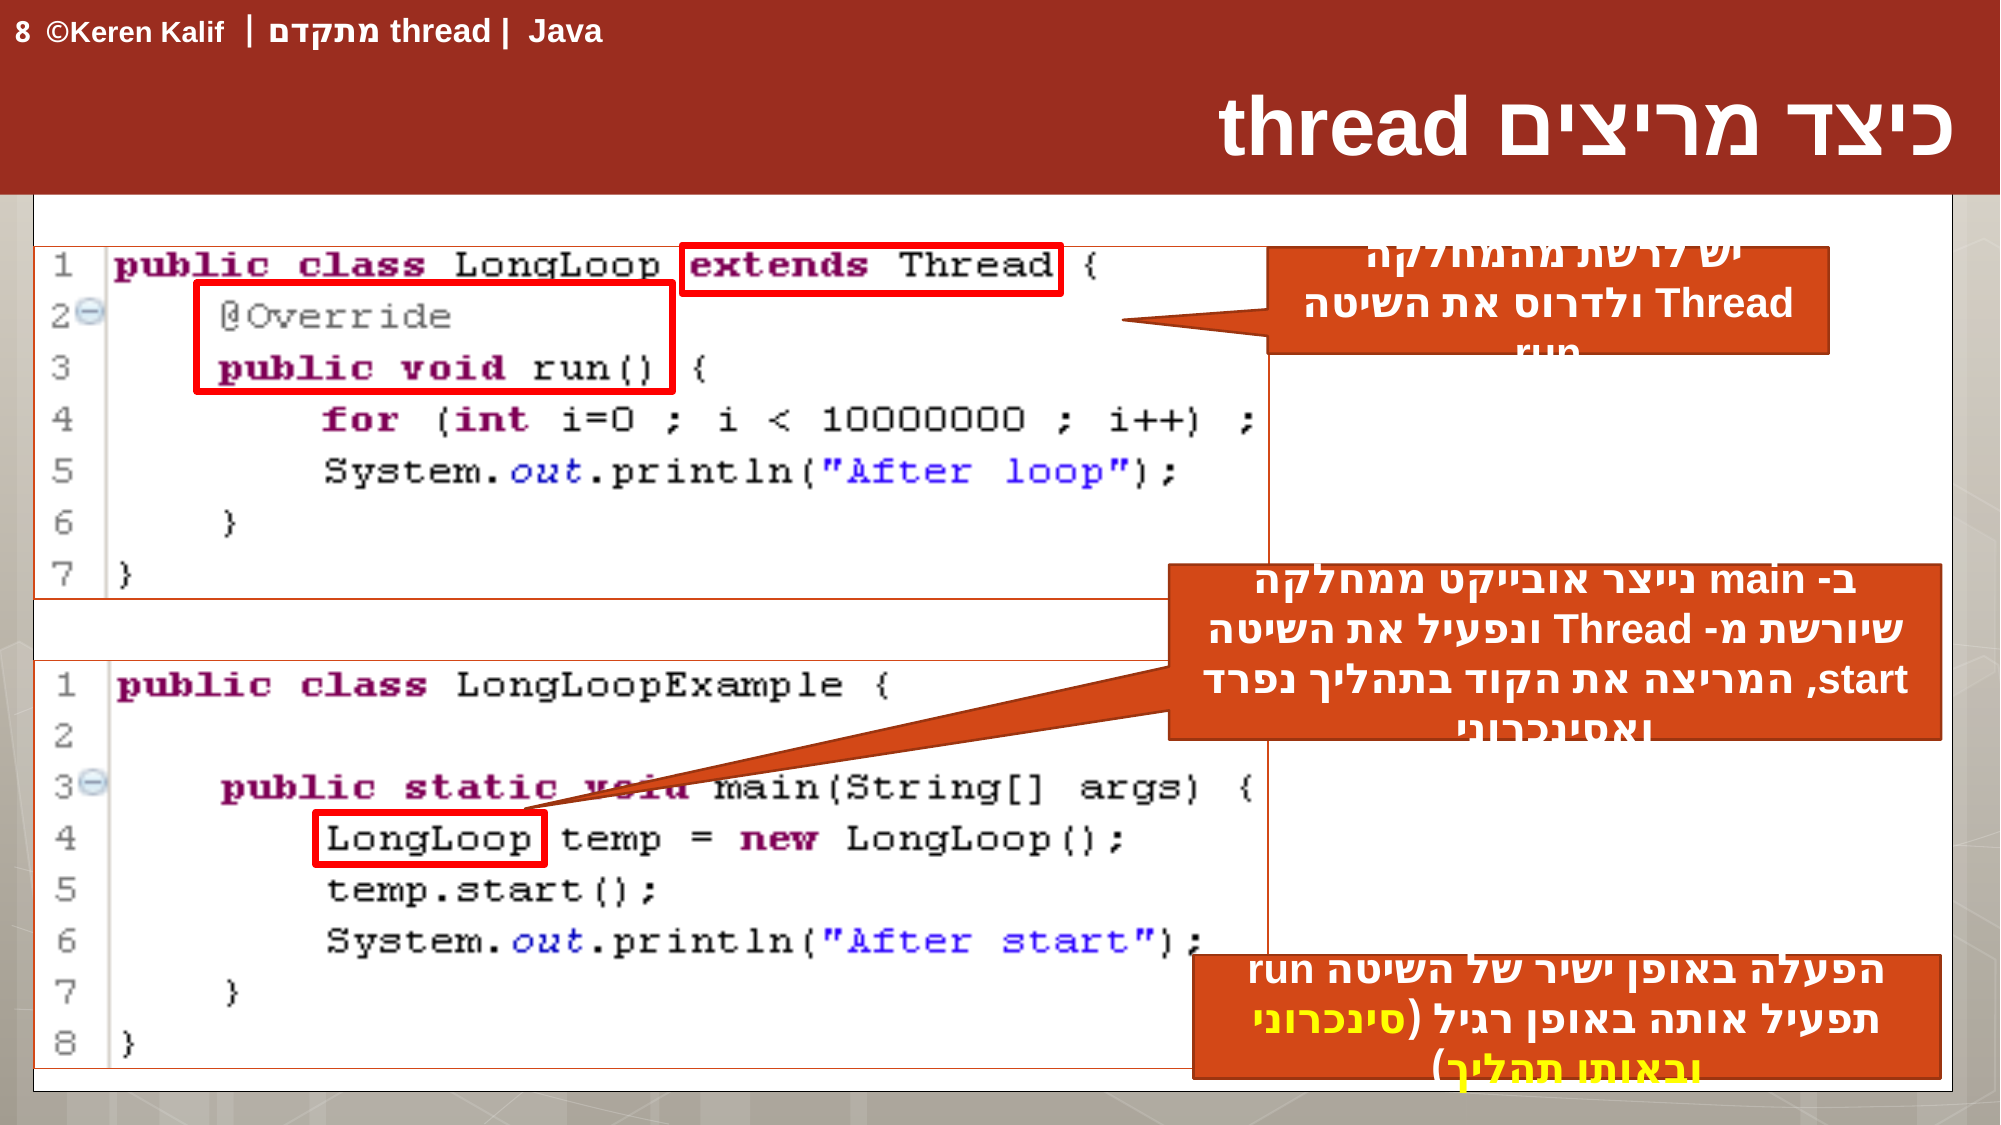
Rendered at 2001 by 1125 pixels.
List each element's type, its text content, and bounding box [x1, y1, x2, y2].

title כיצד מריצים thread [0, 64, 1973, 187]
picture [34, 660, 1268, 1068]
picture [34, 247, 1269, 599]
text_box יש לרשת מהמחלקה Thread ולדרוס את השיטה run [1266, 246, 1830, 355]
text_box ב- main נייצר אובייקט ממחלקה שיורשת מ- Thread ונפעיל את השיטה start, המריצה את הקוד בתהליך נפרד ואסינכרוני [1167, 563, 1943, 741]
text_box הפעלה באופן ישיר של השיטה run תפעיל אותה באופן רגיל (סינכרוני ובאותו תהליך) [1192, 954, 1942, 1080]
